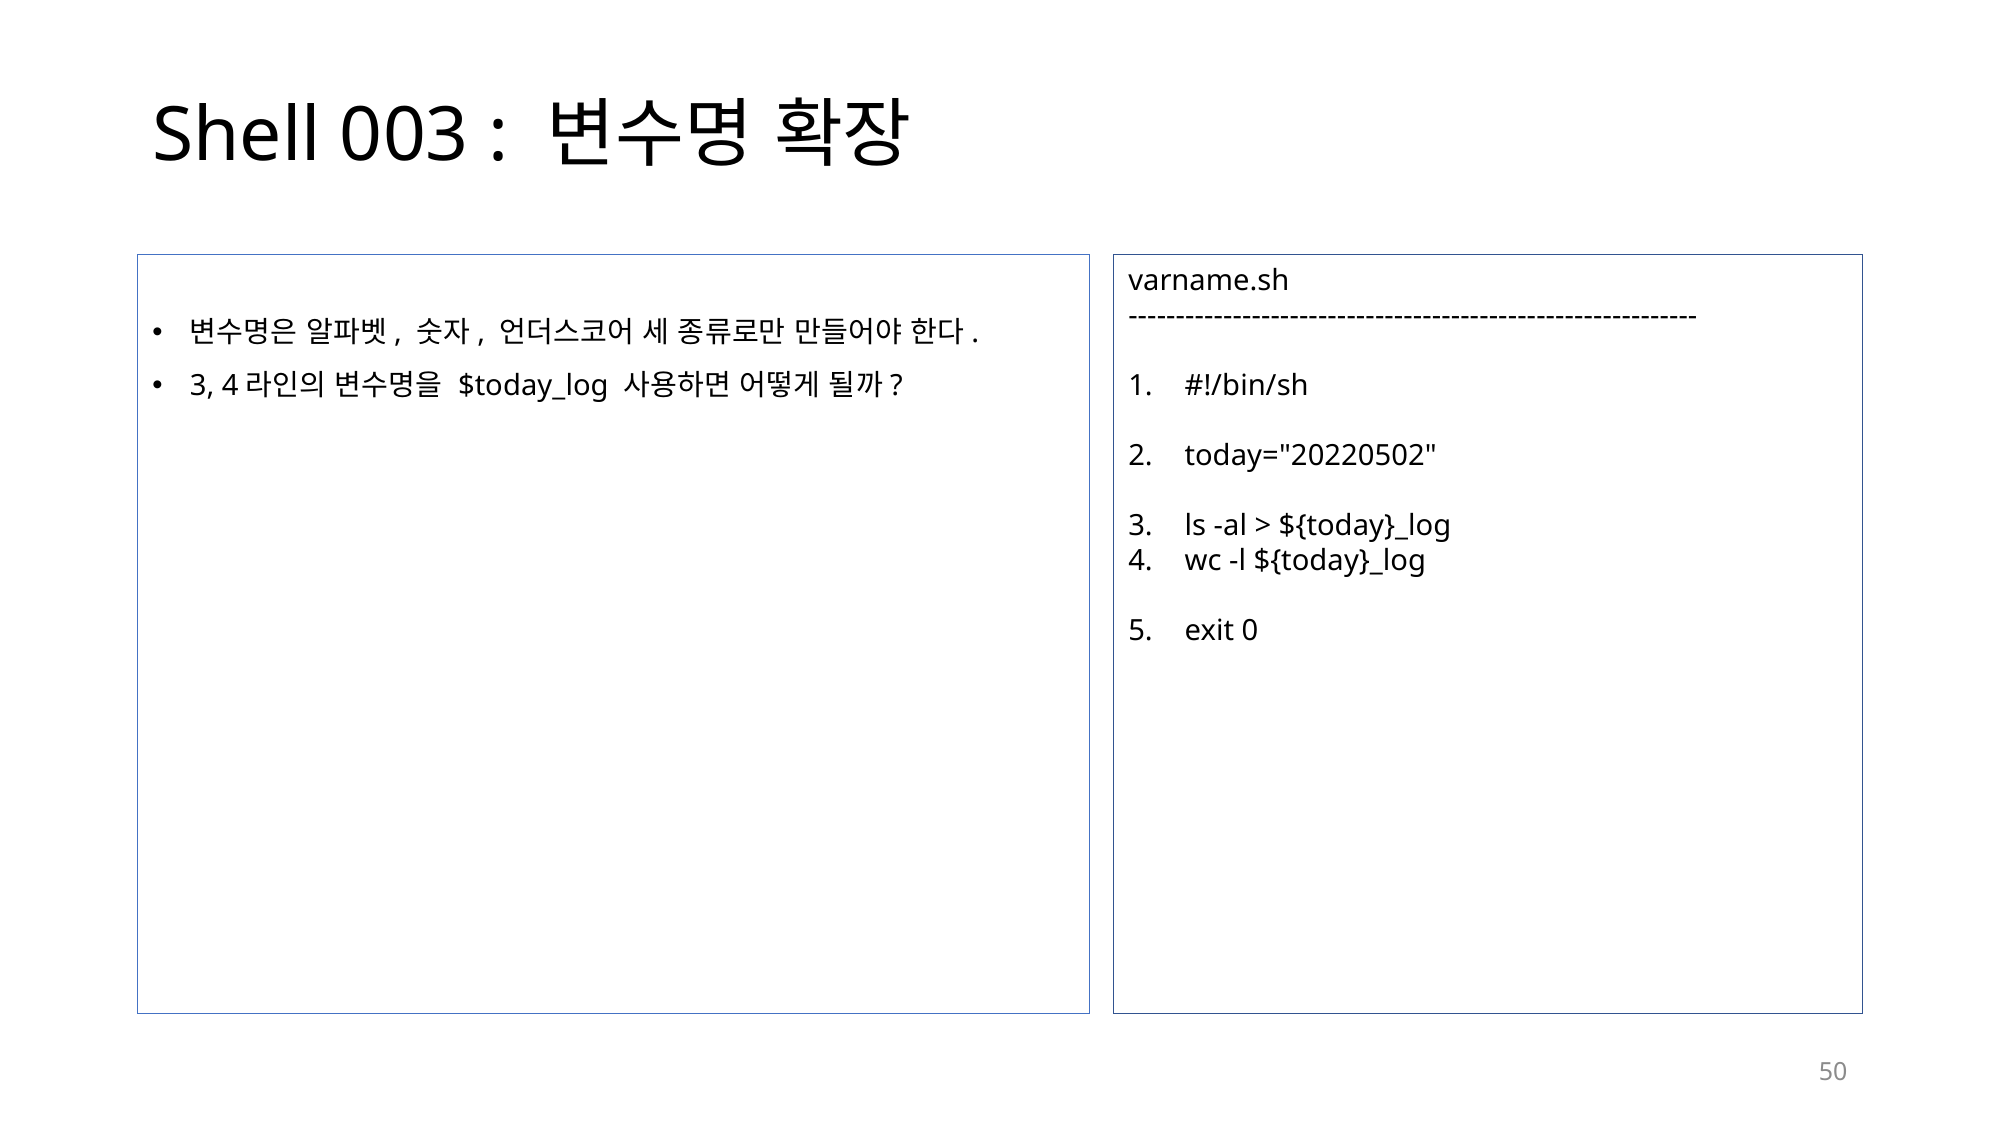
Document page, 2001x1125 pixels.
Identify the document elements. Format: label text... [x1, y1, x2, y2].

title Shell 003 : 변수명 확장 [137, 59, 1863, 212]
text_box varname.sh ------------------------------------------------------------ #!/bin/sh today="20220502" ls -al > ${today}_log wc -l ${today}_log exit 0 [1112, 253, 1863, 1014]
list 변수명은 알파벳, 숫자, 언더스코어 세 종류로만 만들어야 한다. 3, 4라인의 변수명을 $today_log 사용하면 어떻게 될까? [137, 254, 1090, 1014]
slide_number 50 [1412, 1042, 1863, 1103]
